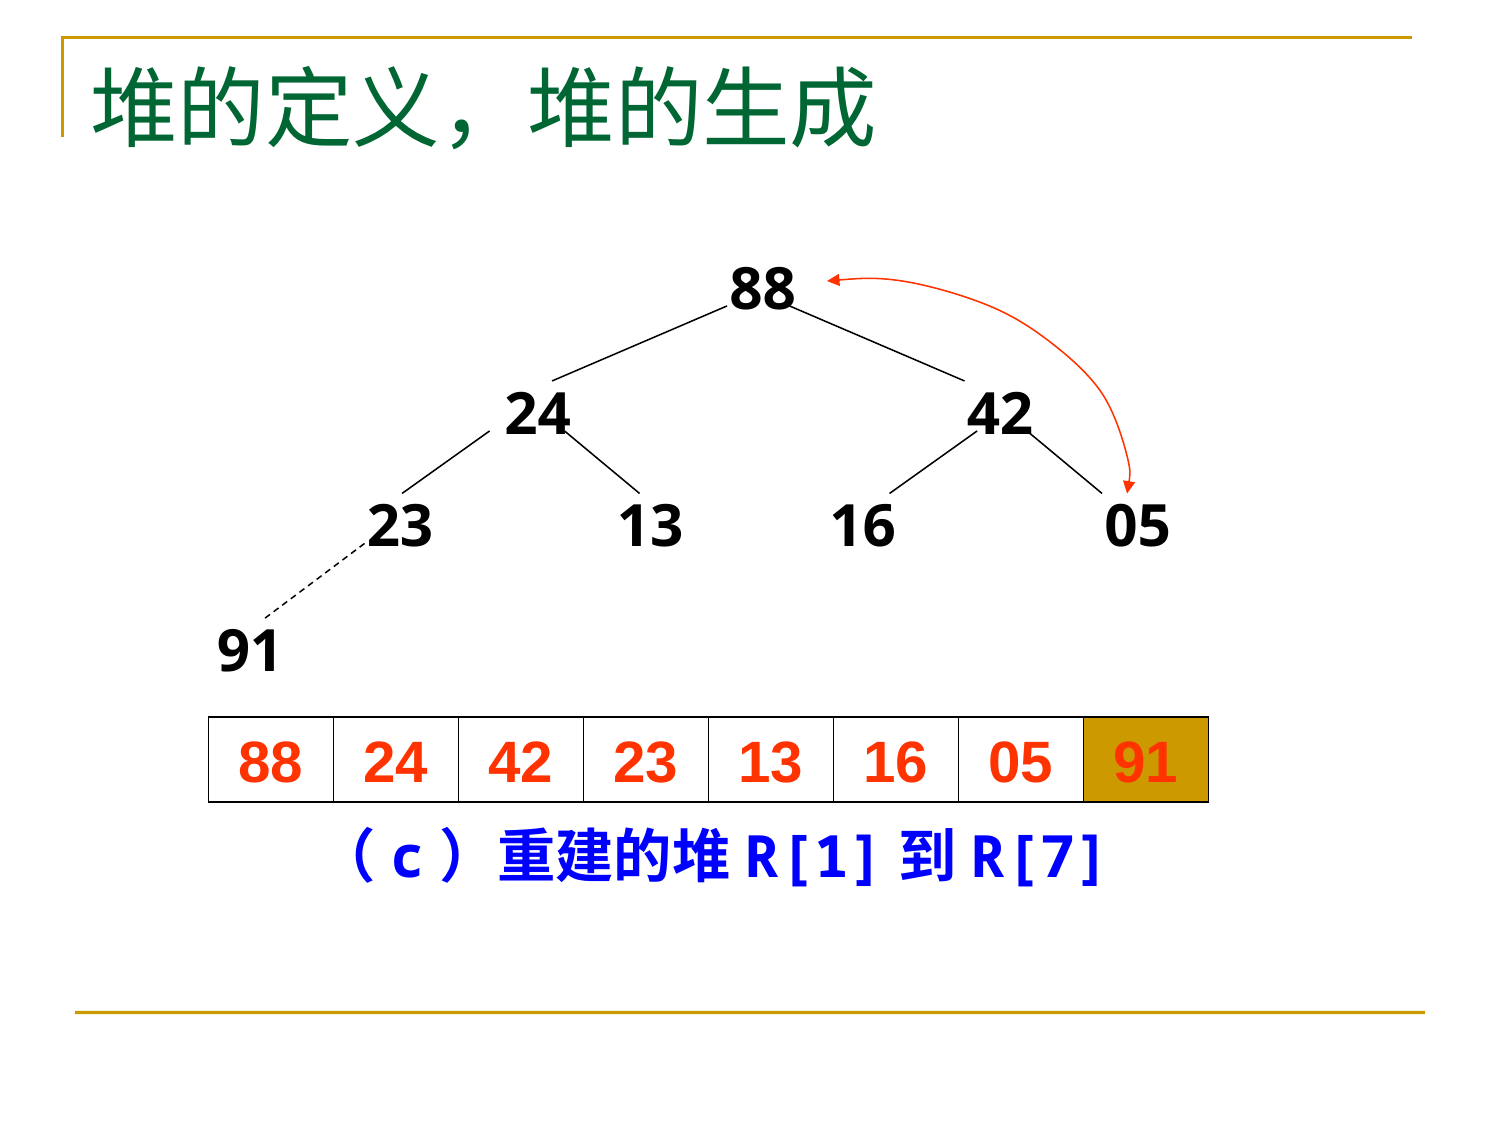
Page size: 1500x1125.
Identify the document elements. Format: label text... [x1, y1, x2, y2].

text_box [827, 273, 1136, 494]
text_box （c）重建的堆R[1]到R[7] [283, 811, 1146, 897]
title 堆的定义，堆的生成 [75, 45, 1425, 233]
text_box 91 [1083, 717, 1209, 802]
text_box 88 [714, 243, 815, 329]
text_box 24 [489, 368, 590, 454]
text_box 16 [833, 717, 958, 802]
text_box 24 [333, 717, 458, 802]
text_box 42 [458, 717, 583, 802]
text_box 88 [208, 717, 333, 802]
text_box 91 [202, 605, 303, 691]
text_box 23 [583, 717, 708, 802]
text_box 16 [814, 481, 915, 566]
text_box 05 [1089, 481, 1190, 566]
text_box 23 [352, 481, 453, 566]
text_box 42 [952, 371, 1053, 454]
text_box 05 [958, 717, 1083, 802]
text_box 13 [602, 481, 702, 566]
text_box 13 [708, 717, 833, 802]
